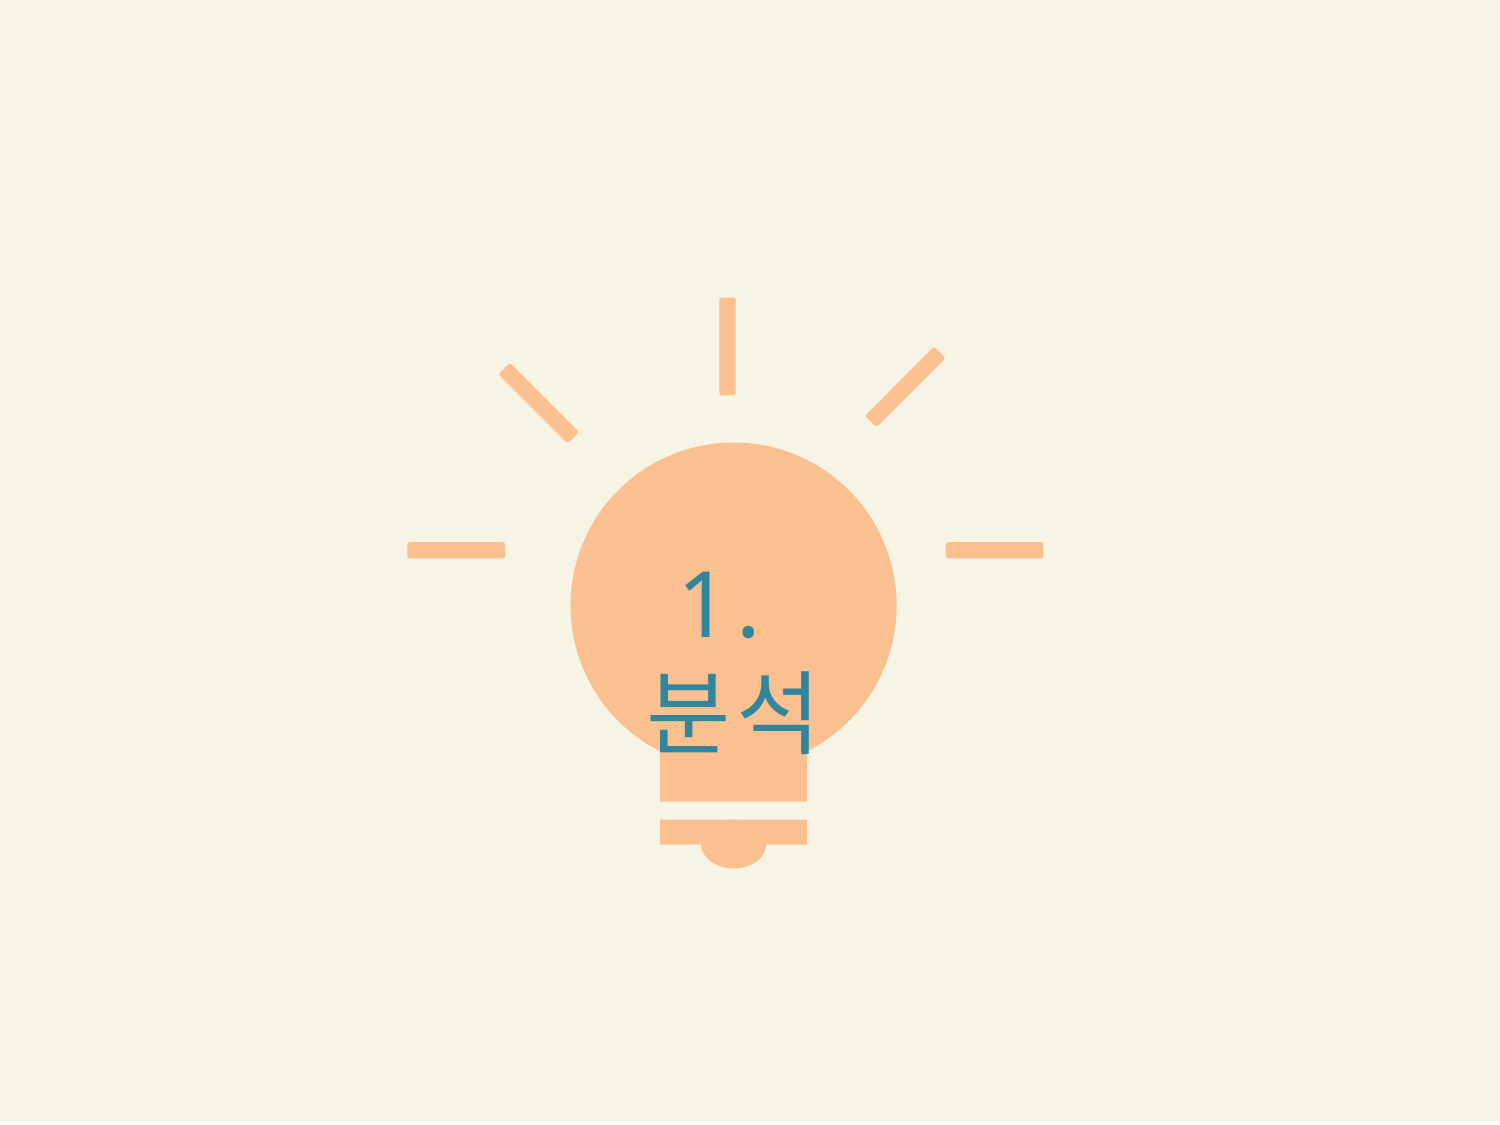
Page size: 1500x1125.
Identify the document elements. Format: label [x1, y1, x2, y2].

text_box [407, 297, 1044, 869]
text_box [0, 0, 1500, 1123]
